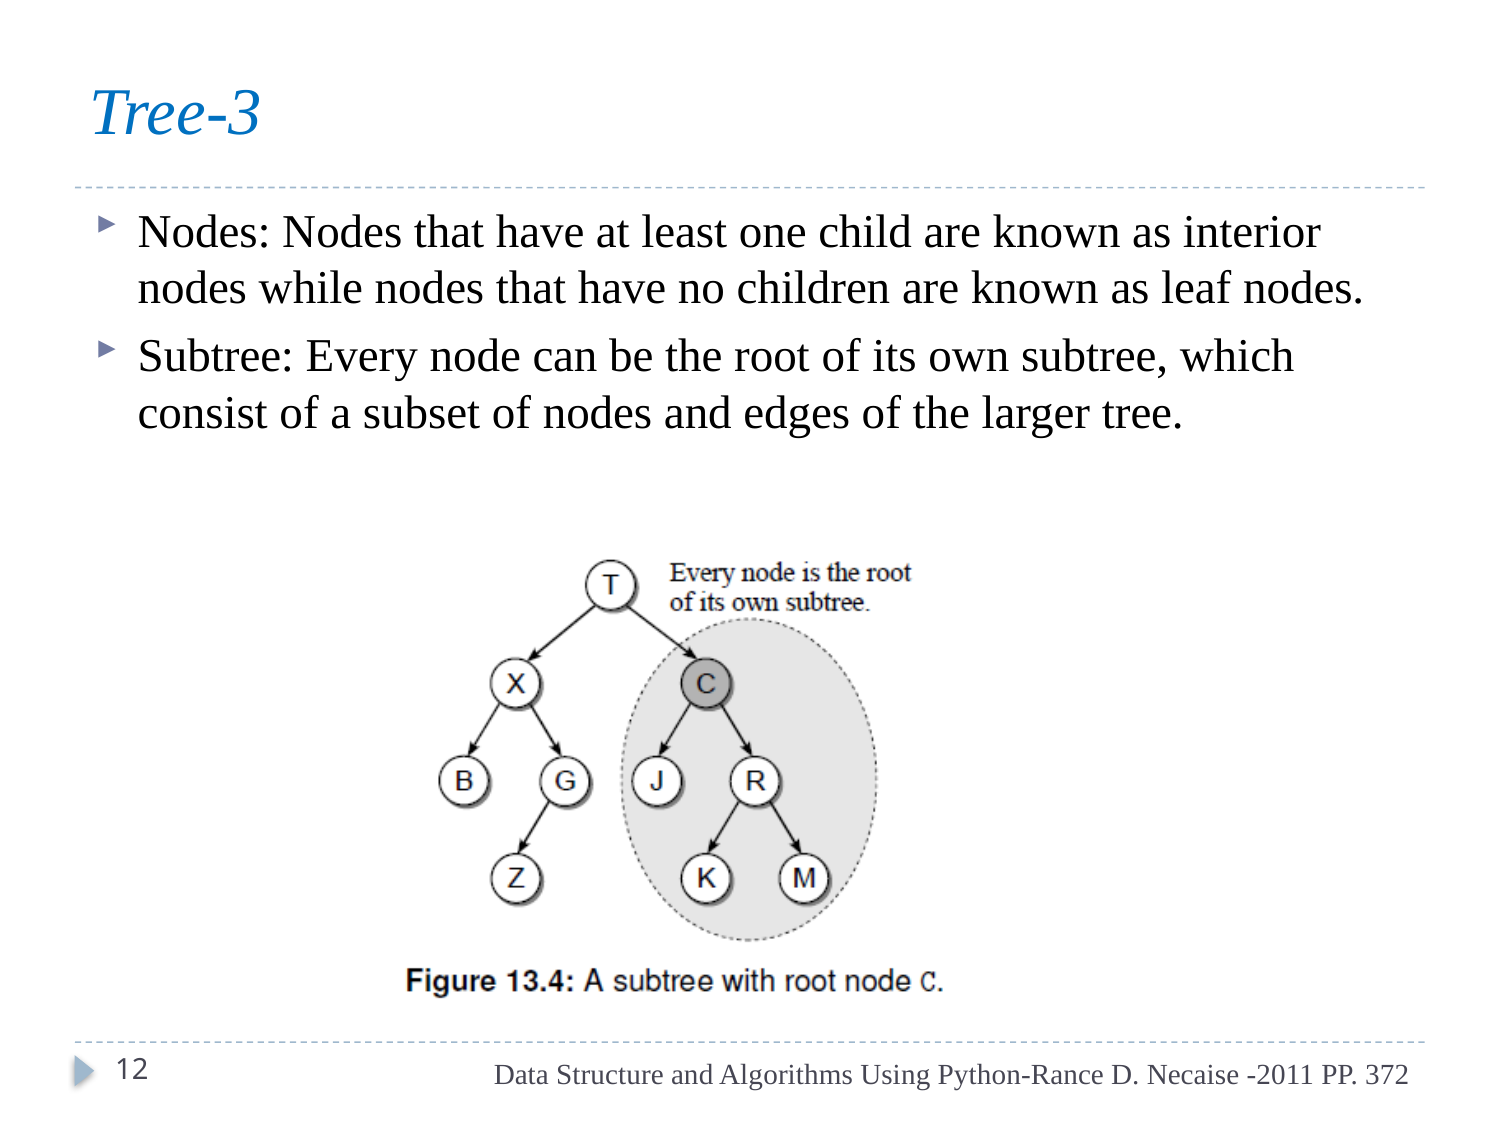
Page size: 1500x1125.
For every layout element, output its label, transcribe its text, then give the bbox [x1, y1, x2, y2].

picture [261, 513, 1264, 1013]
slide_number 12 [100, 1042, 426, 1103]
text_box [50, 124, 1400, 320]
text_box Data Structure and Algorithms Using Python-Rance D. Necaise -2011 PP. 372 [425, 1047, 1425, 1103]
text_box Tree-3 [75, 0, 1400, 124]
list Nodes: Nodes that have at least one child are known as interior nodes while nodes that have no children are known as leaf nodes. Subtree: Every node can be the root of its own subtree, which consist of a subset of nodes and edges of the larger tree. [80, 192, 1400, 950]
